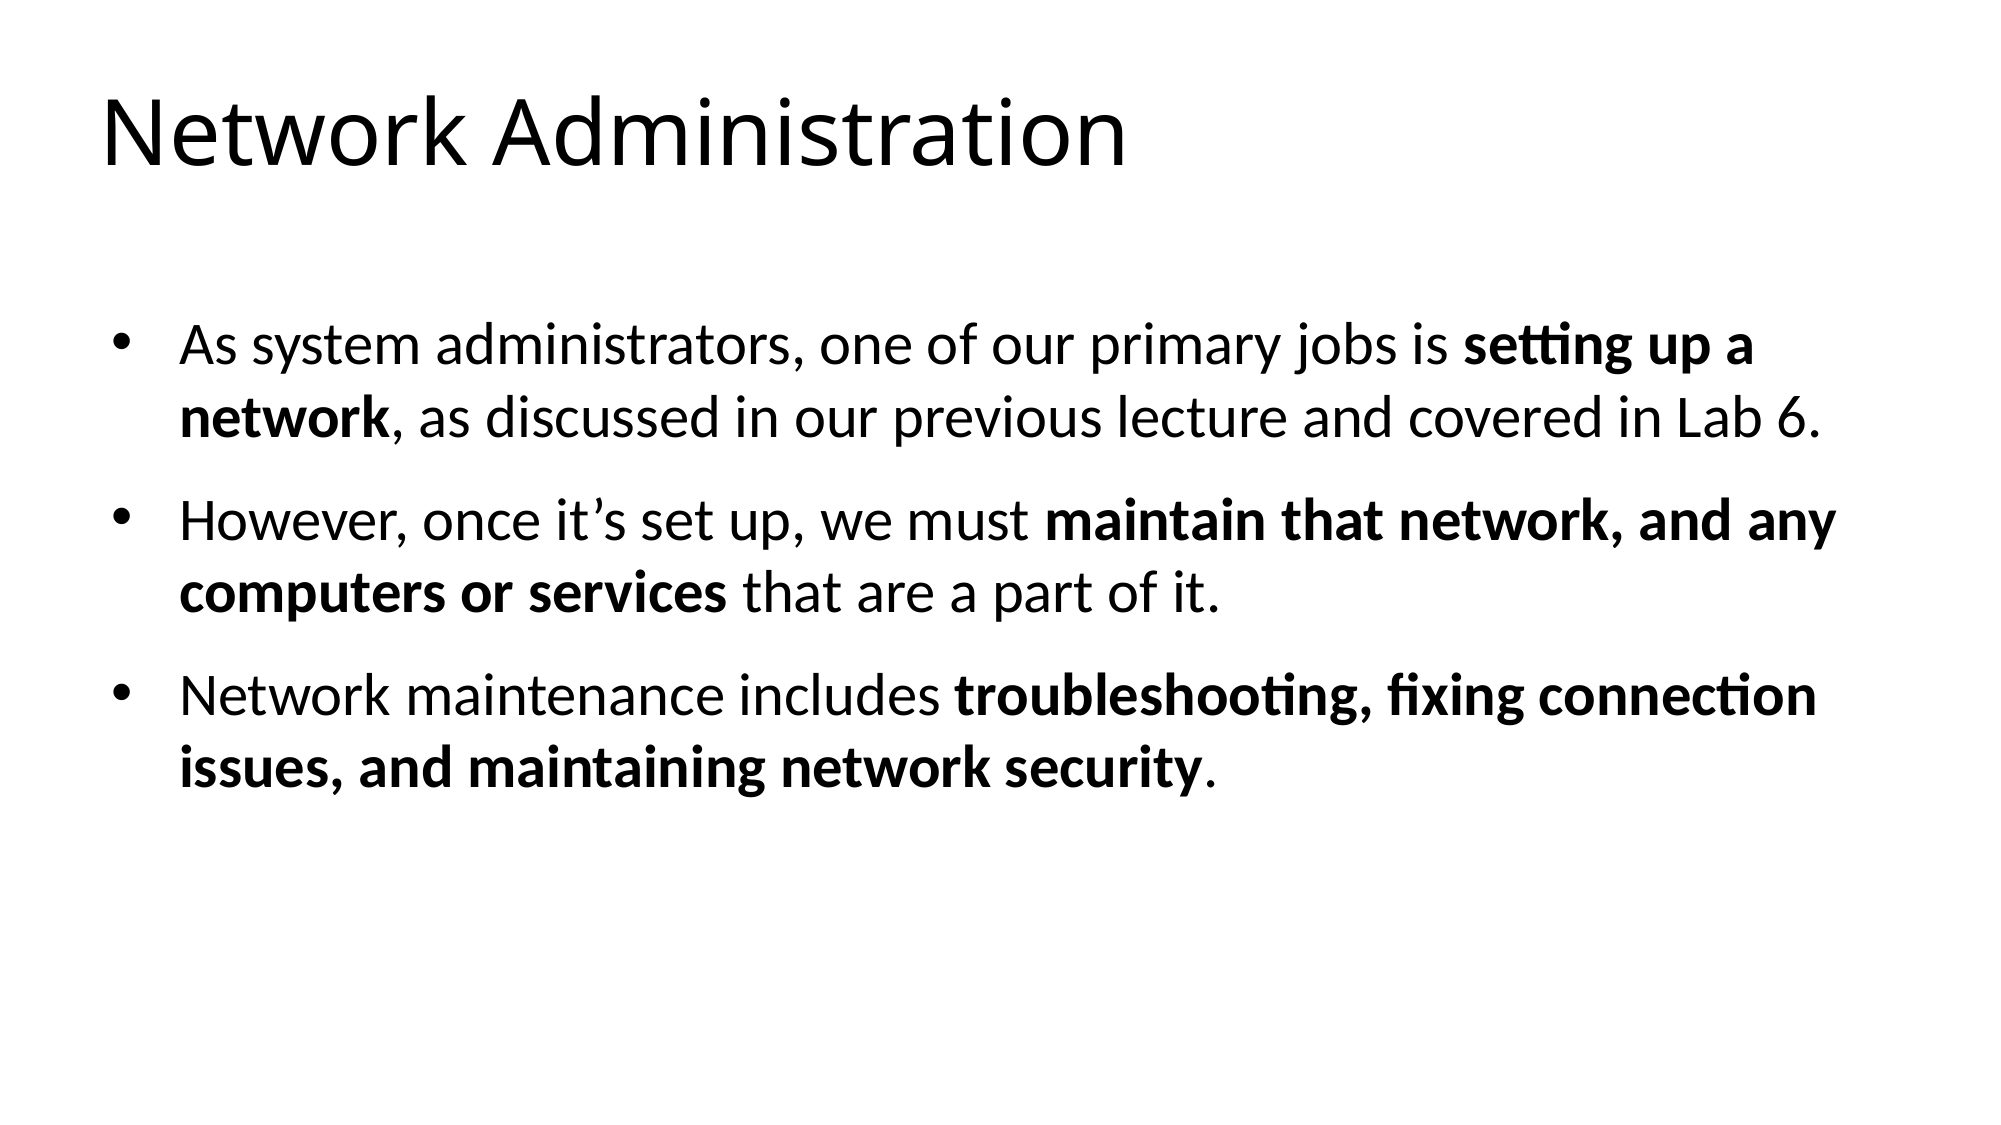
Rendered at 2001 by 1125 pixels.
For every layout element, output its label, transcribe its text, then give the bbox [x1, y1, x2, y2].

list As system administrators, one of our primary jobs is setting up a network, as discussed in our previous lecture and covered in Lab 6. However, once it’s set up, we must maintain that network, and any computers or services that are a part of it. Network maintenance includes troubleshooting, fixing connection issues, and maintaining network security. [111, 304, 1889, 1101]
title Network Administration [99, 42, 1493, 229]
